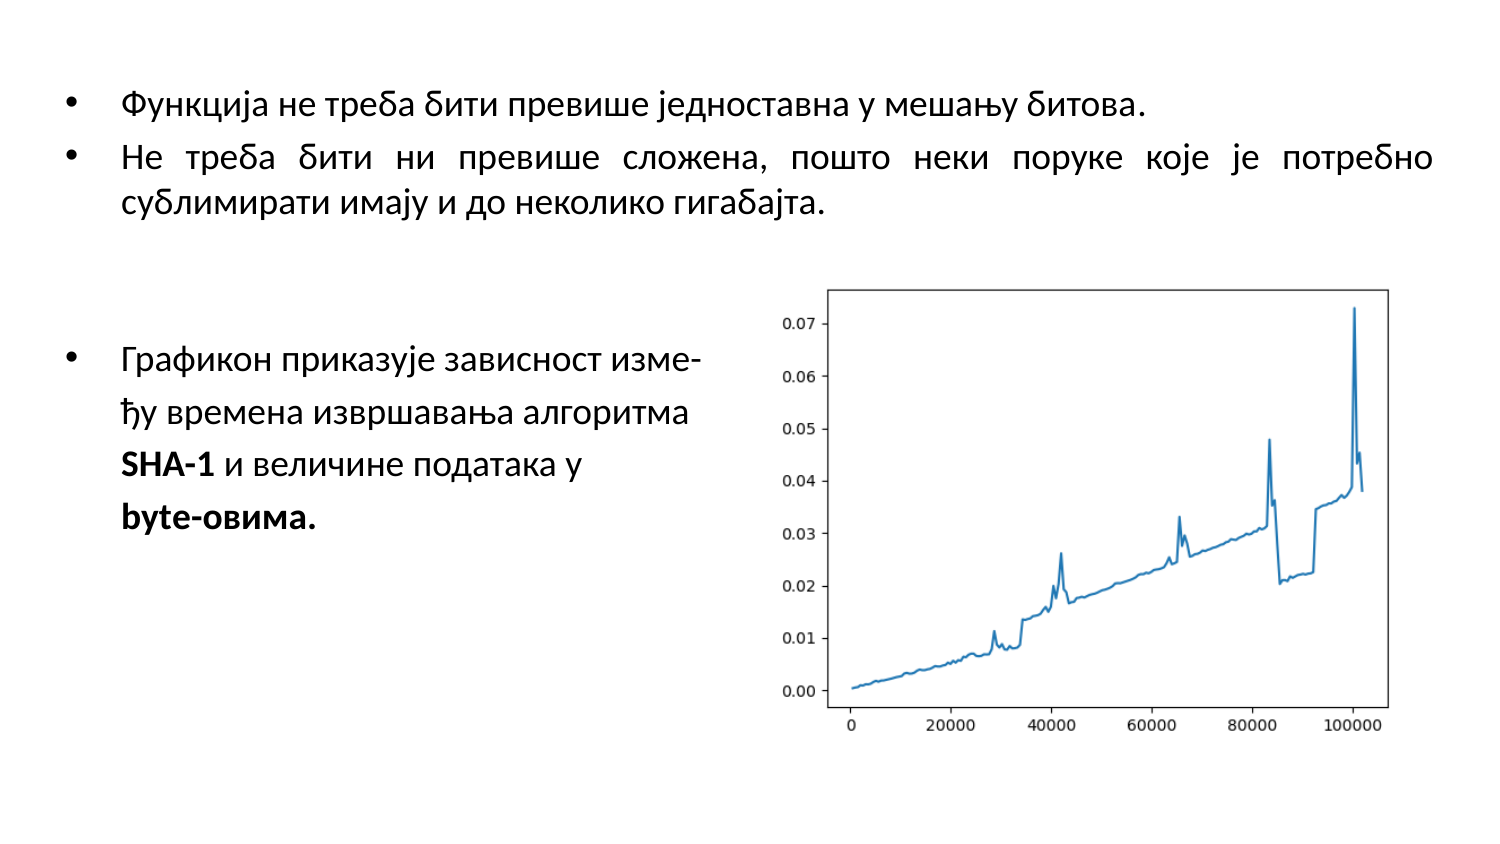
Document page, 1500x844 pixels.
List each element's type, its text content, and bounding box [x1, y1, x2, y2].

picture [737, 224, 1460, 767]
list Функција не треба бити превише једноставна у мешању битова. Не треба бити ни превише сложена, пошто неки поруке које је потребно сублимирати имају и до неколико гигабајта. Графикон приказује зависност изме- ђу времена извршавања алгоритма SHA-1 и величине података у bytе-овима. [50, 71, 1450, 660]
